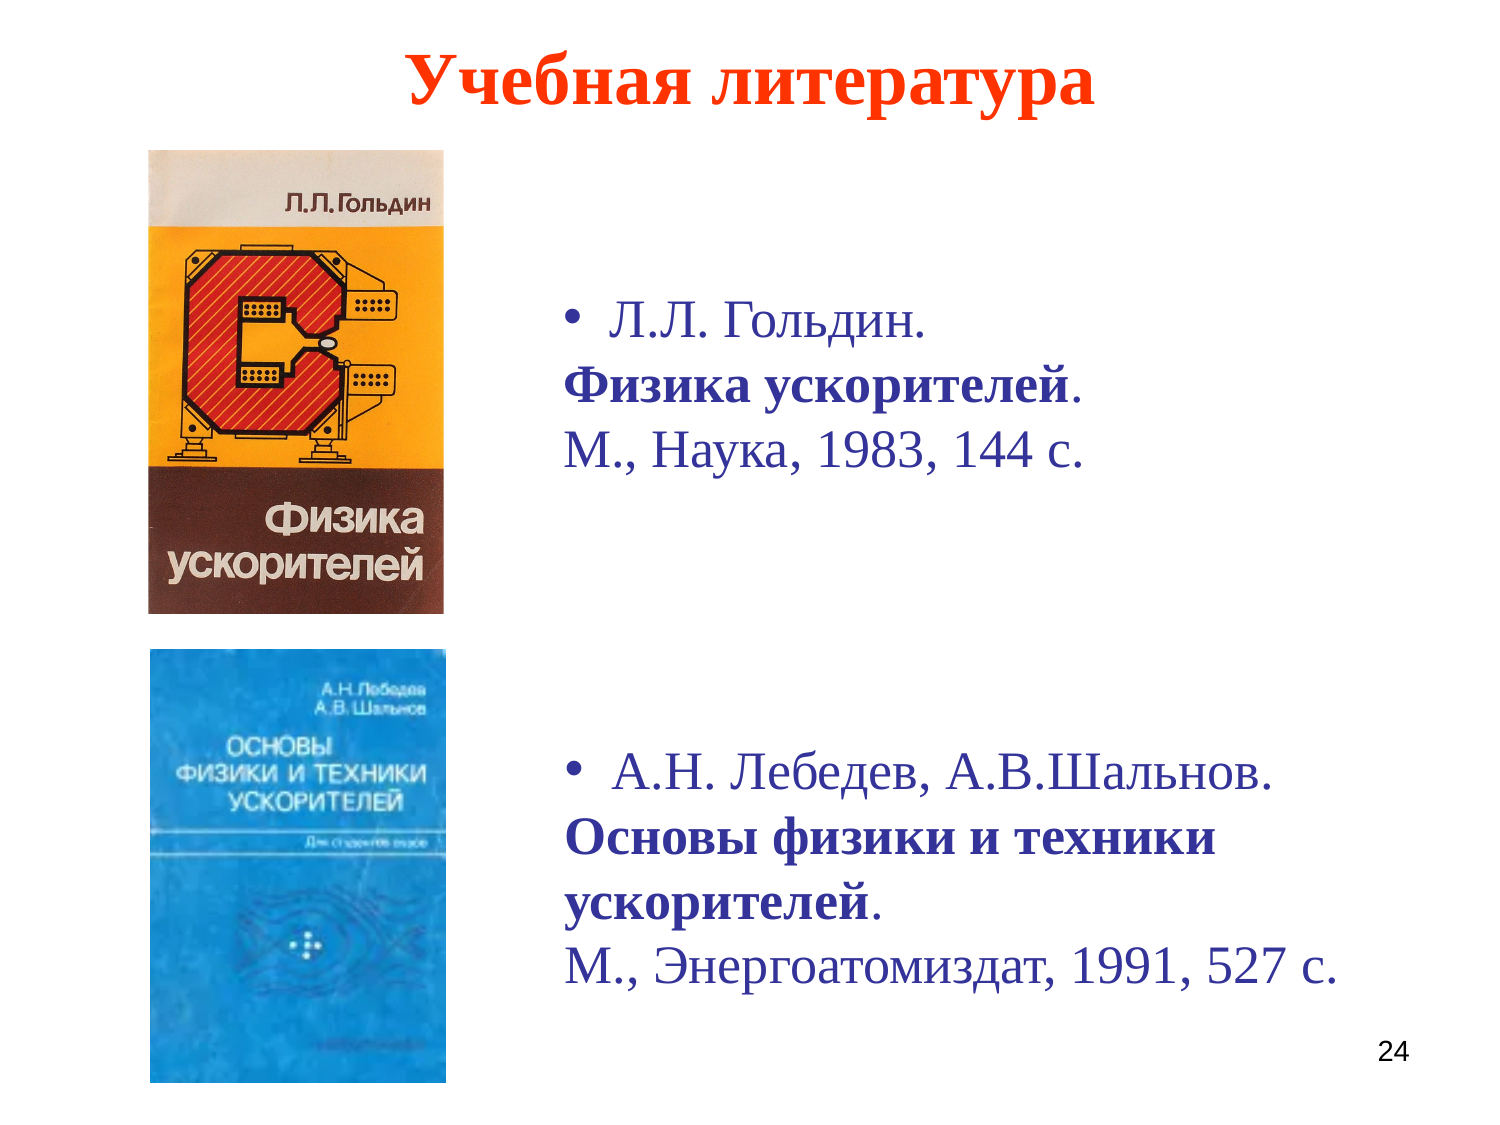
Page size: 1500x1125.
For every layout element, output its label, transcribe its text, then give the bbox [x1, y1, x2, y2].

text_box Л.Л. Гольдин. Физика ускорителей. М., Наука, 1983, 144 c. [548, 276, 1449, 486]
text_box А.Н. Лебедев, А.В.Шальнов. Основы физики и техники ускорителей. М., Энергоатомиздат, 1991, 527 c. [549, 727, 1450, 1003]
picture [149, 649, 446, 1084]
slide_number 24 [1074, 1024, 1426, 1103]
picture [148, 150, 444, 615]
picture [309, 1075, 316, 1084]
title Учебная литература [75, 0, 1425, 150]
picture [149, 1063, 155, 1074]
